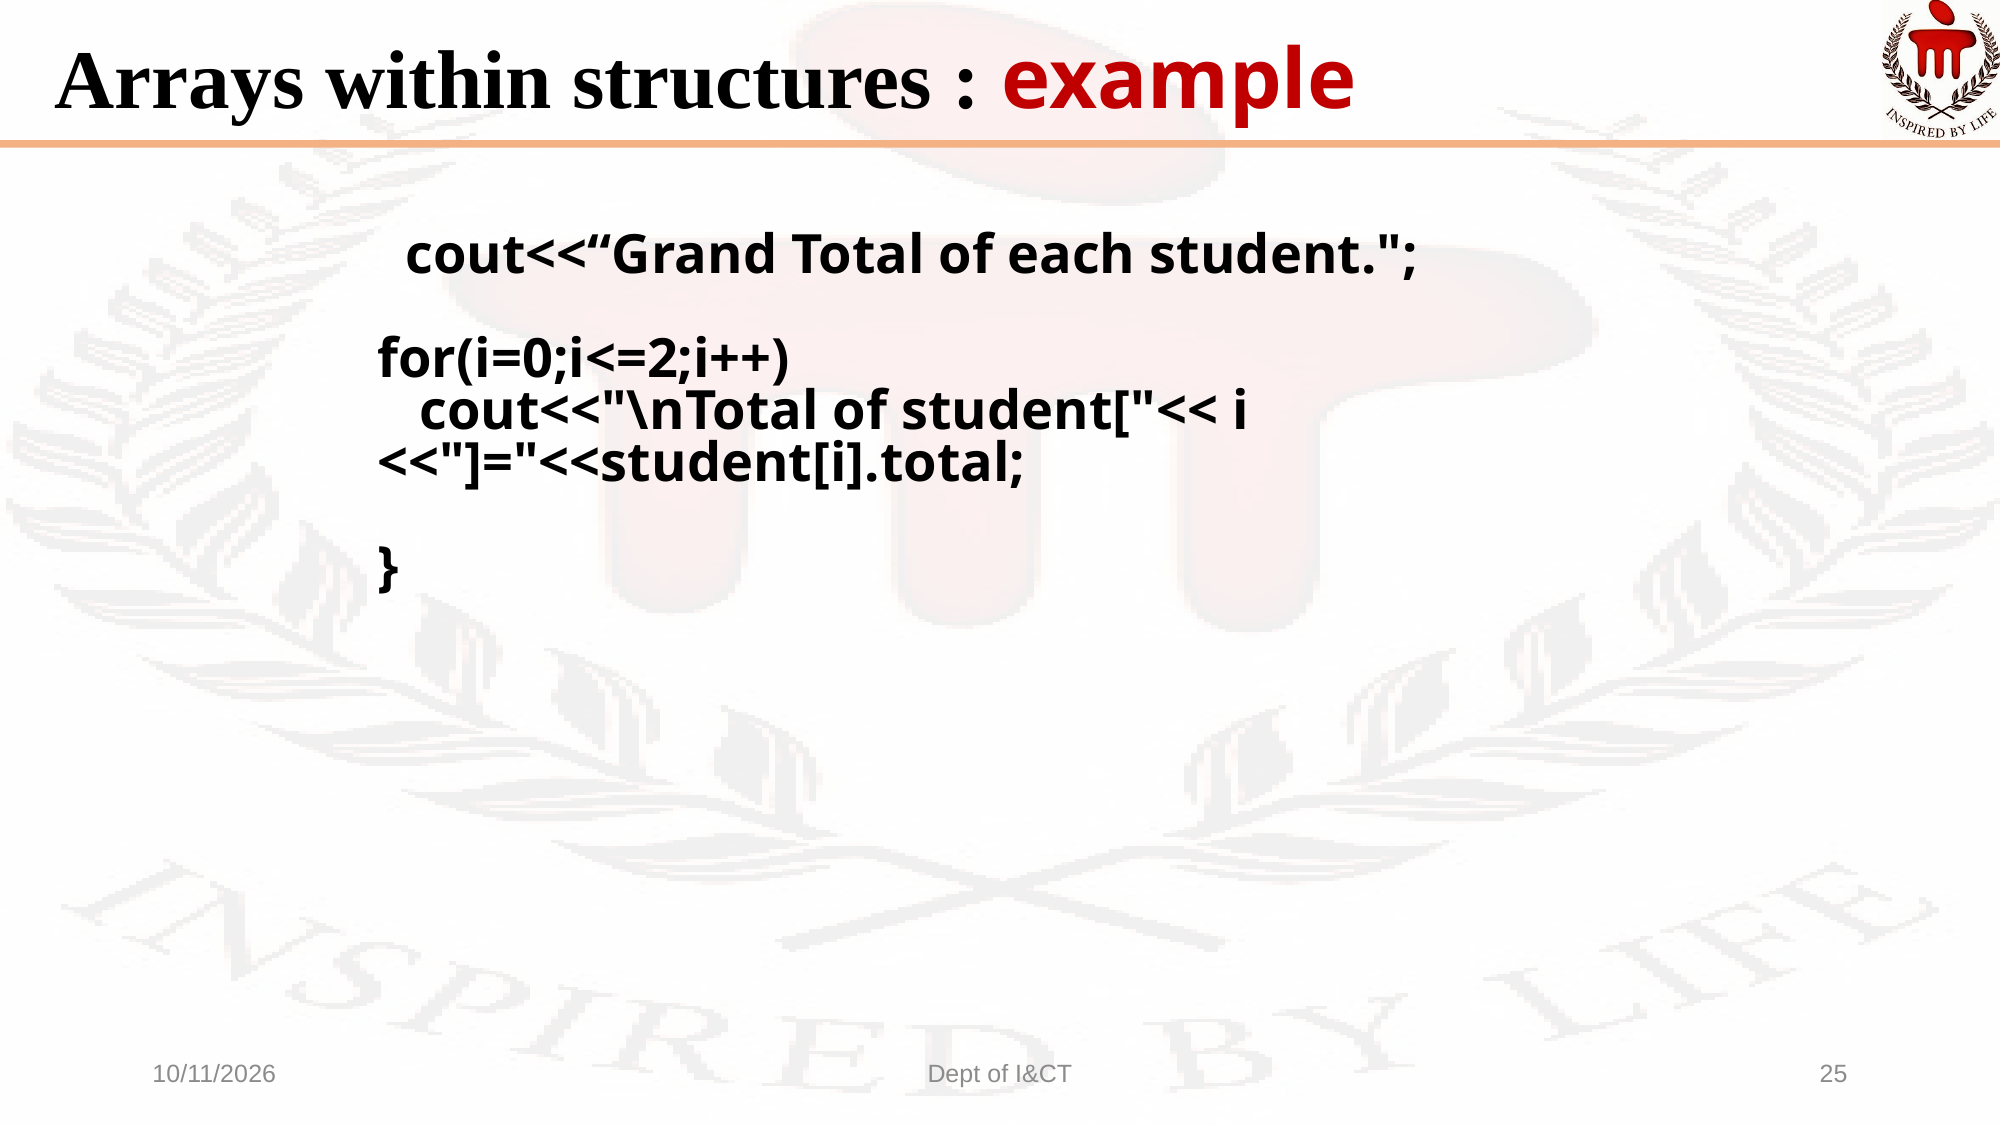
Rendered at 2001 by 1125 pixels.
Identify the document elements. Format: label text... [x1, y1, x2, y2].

slide_number 25 [1412, 1042, 1863, 1103]
title Arrays within structures : example [39, 22, 1863, 141]
picture [1882, 0, 2000, 140]
text_box cout<<“Grand Total of each student."; for(i=0;i<=2;i++) cout<<"\nTotal of student["<< i <<"]="<<student[i].total; } [362, 224, 1675, 604]
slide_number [137, 1042, 588, 1103]
footer Dept of I&CT [662, 1042, 1338, 1103]
